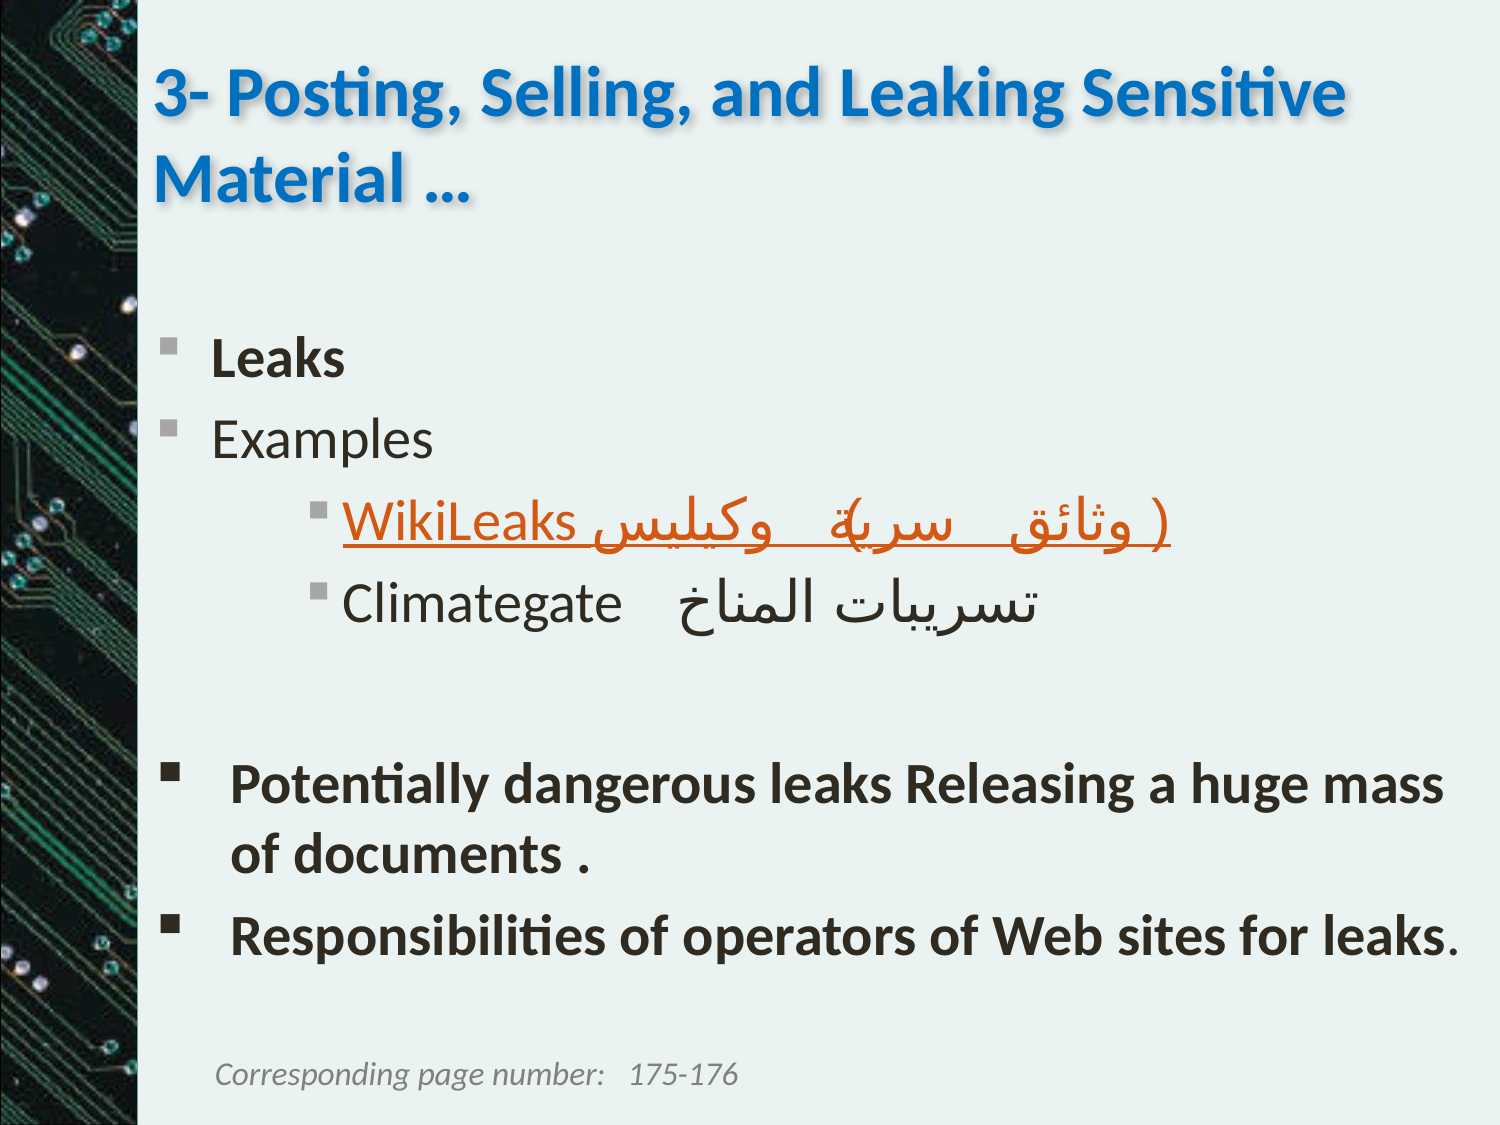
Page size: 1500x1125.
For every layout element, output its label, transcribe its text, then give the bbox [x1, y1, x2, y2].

picture [0, 0, 137, 1125]
list 175-176 [612, 1044, 1000, 1107]
list Leaks Examples WikiLeaks وكيليس ( وثائق سرية ) Climategate تسريبات المناخ Potentially dangerous leaks Releasing a huge mass of documents . Responsibilities of operators of Web sites for leaks. [140, 311, 1500, 1000]
title 3- Posting, Selling, and Leaking Sensitive Material … [137, 37, 1500, 225]
